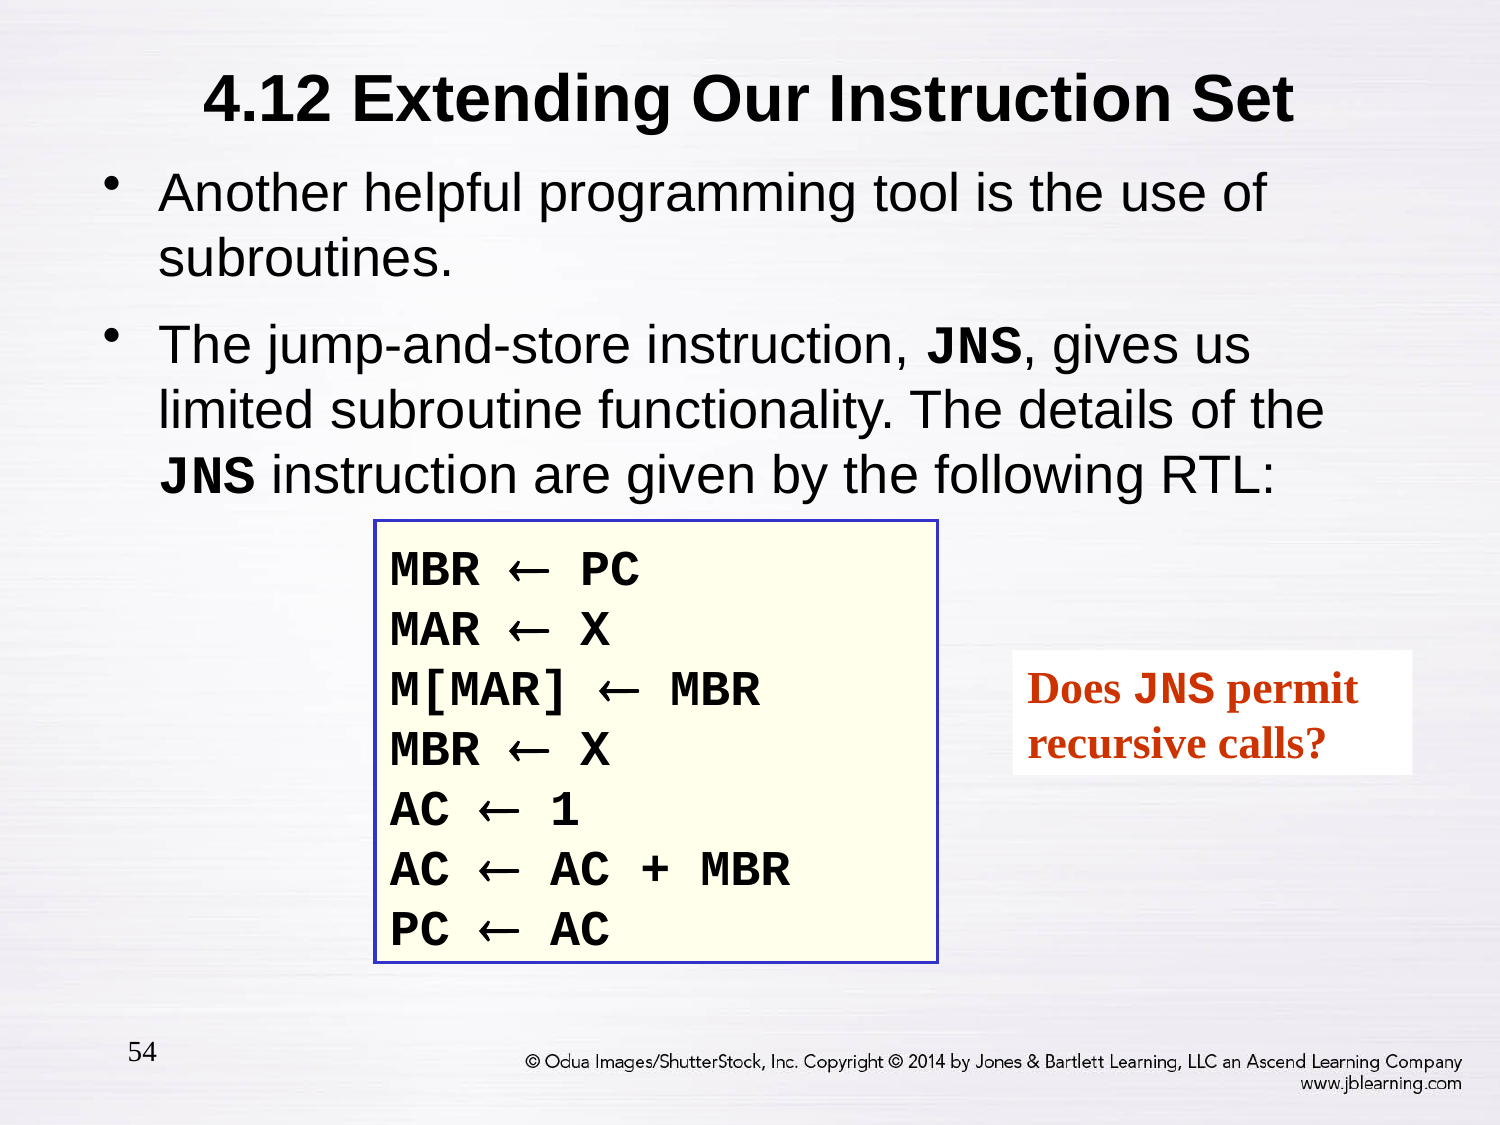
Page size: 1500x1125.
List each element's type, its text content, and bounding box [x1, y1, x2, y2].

slide_number 54 [112, 1025, 425, 1100]
text_box MBR  PC MAR  X M[MAR]  MBR MBR  X AC  1 AC  AC + MBR PC  AC [375, 520, 938, 963]
text_box Does JNS permit recursive calls? [1012, 650, 1413, 775]
picture [0, 0, 1500, 1125]
list Another helpful programming tool is the use of subroutines. The jump-and-store instruction, JNS, gives us limited subroutine functionality. The details of the JNS instruction are given by the following RTL: [87, 149, 1425, 563]
title 4.12 Extending Our Instruction Set [156, 50, 1344, 140]
